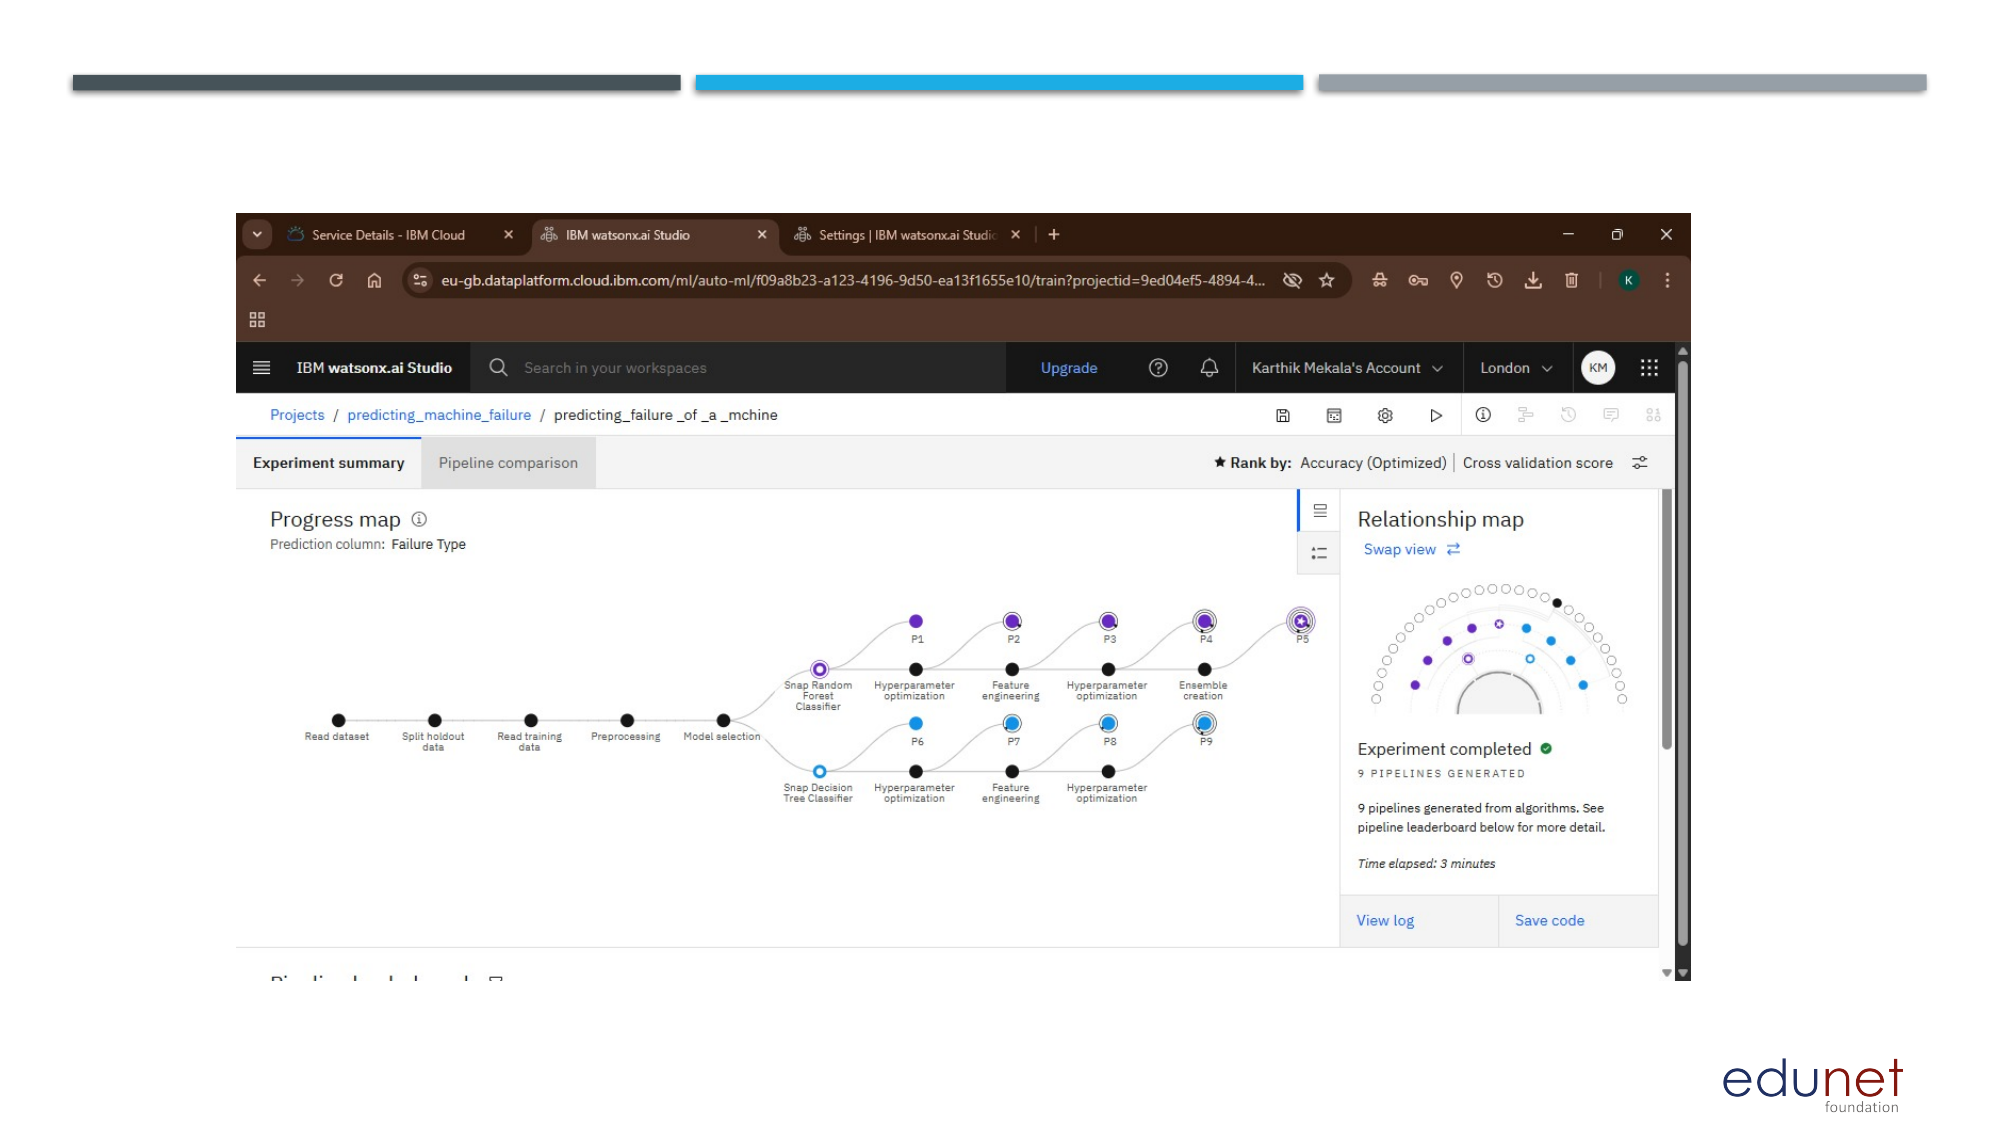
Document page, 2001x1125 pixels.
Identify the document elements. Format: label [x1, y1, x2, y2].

list [235, 212, 1691, 981]
picture [1719, 1056, 1905, 1116]
